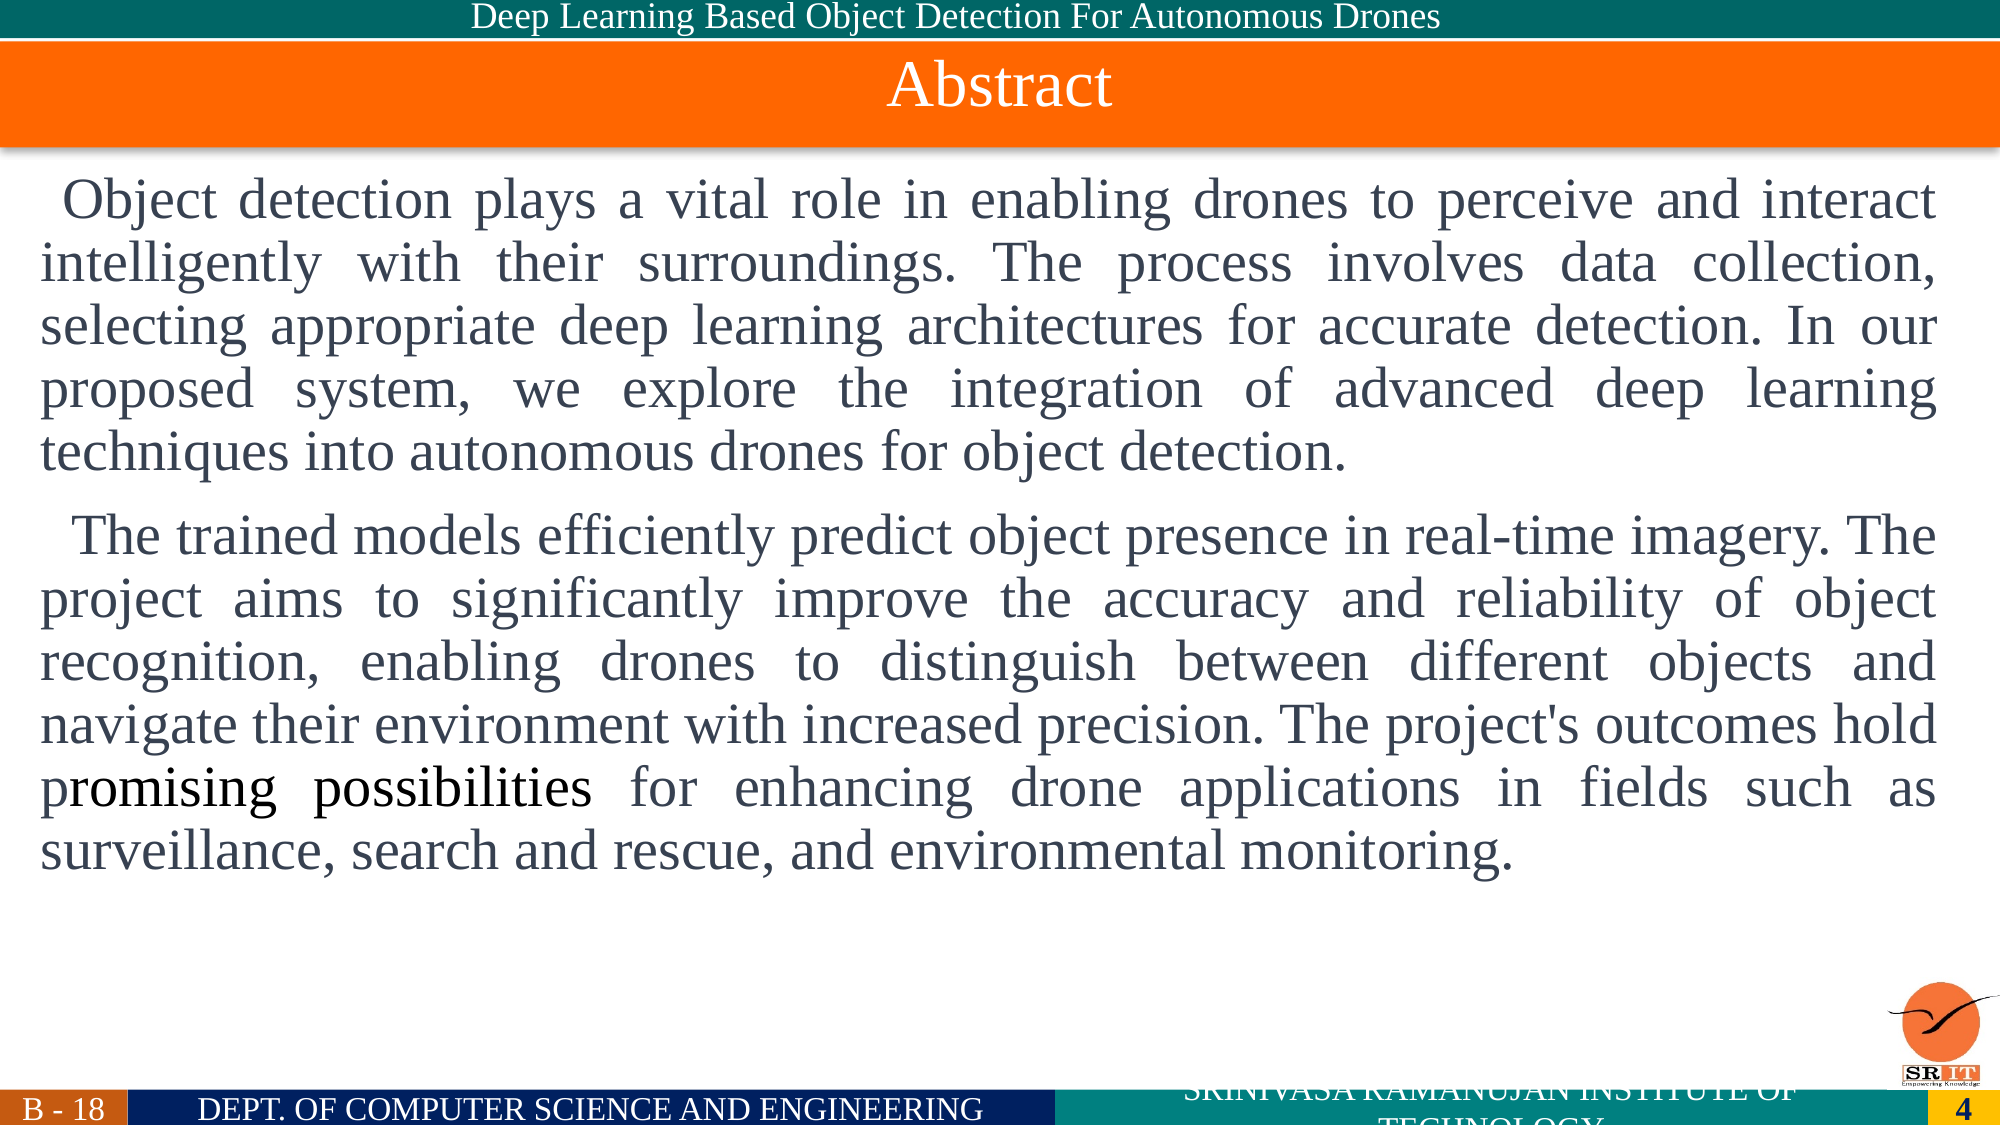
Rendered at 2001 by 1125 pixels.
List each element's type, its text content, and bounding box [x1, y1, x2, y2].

text_box Deep Learning Based Object Detection For Autonomous Drones [0, 0, 2000, 89]
title Abstract [0, 89, 2000, 148]
picture [1887, 977, 2000, 1090]
list Object detection plays a vital role in enabling drones to perceive and interact intelligently with their surroundings. The process involves data collection, selecting appropriate deep learning architectures for accurate detection. In our proposed system, we explore the integration of advanced deep learning techniques into autonomous drones for object detection. The trained models efficiently predict object presence in real-time imagery. The project aims to significantly improve the accuracy and reliability of object recognition, enabling drones to distinguish between different objects and navigate their environment with increased precision. The project's outcomes hold promising possibilities for enhancing drone applications in fields such as surveillance, search and rescue, and environmental monitoring. [25, 161, 1953, 1065]
